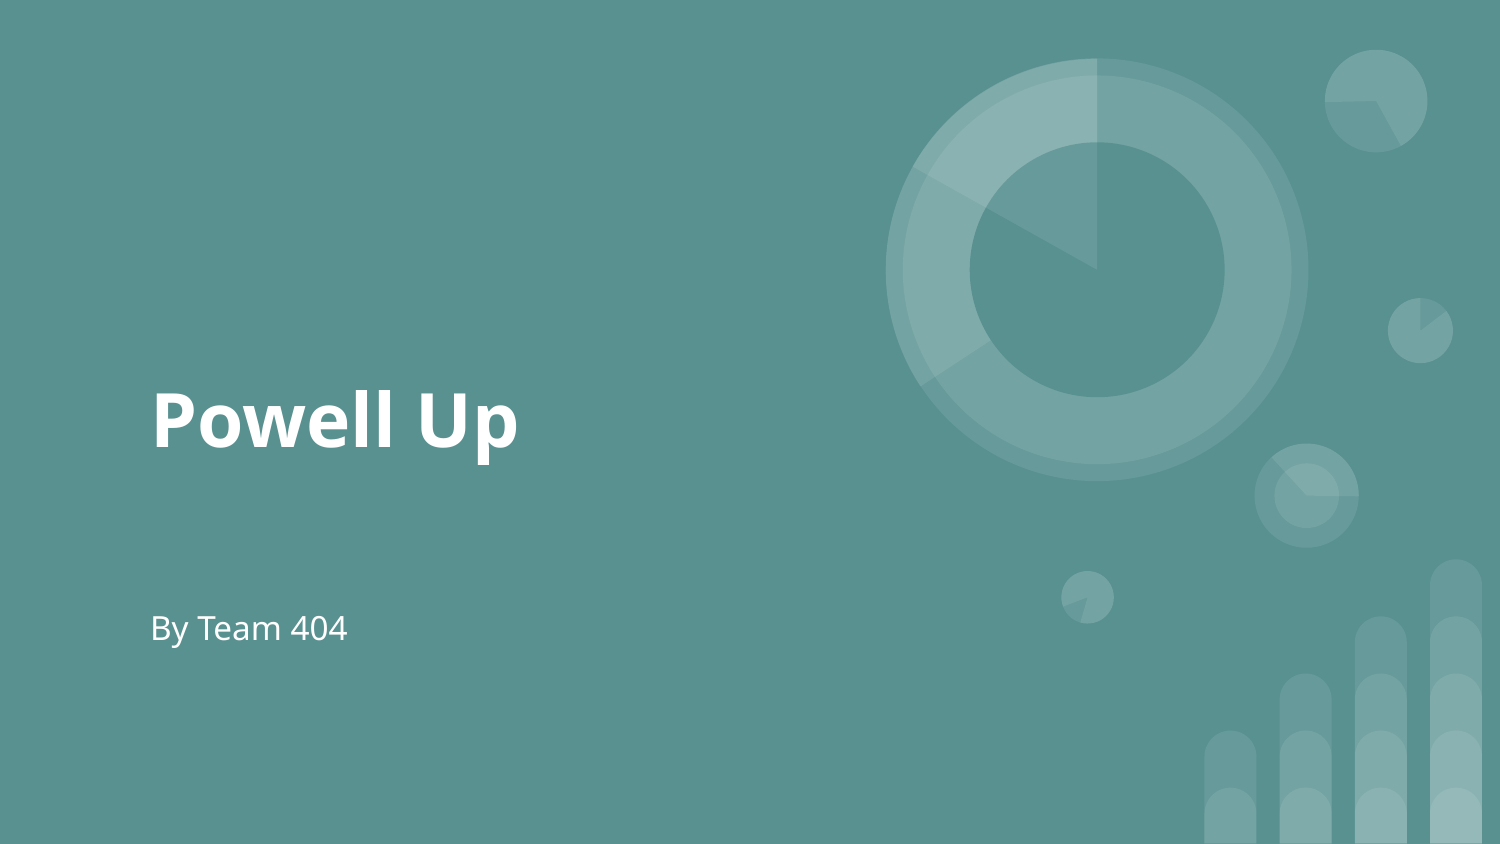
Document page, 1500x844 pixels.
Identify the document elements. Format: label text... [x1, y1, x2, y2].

subtitle By Team 404 [135, 589, 834, 704]
title Powell Up [135, 264, 834, 572]
